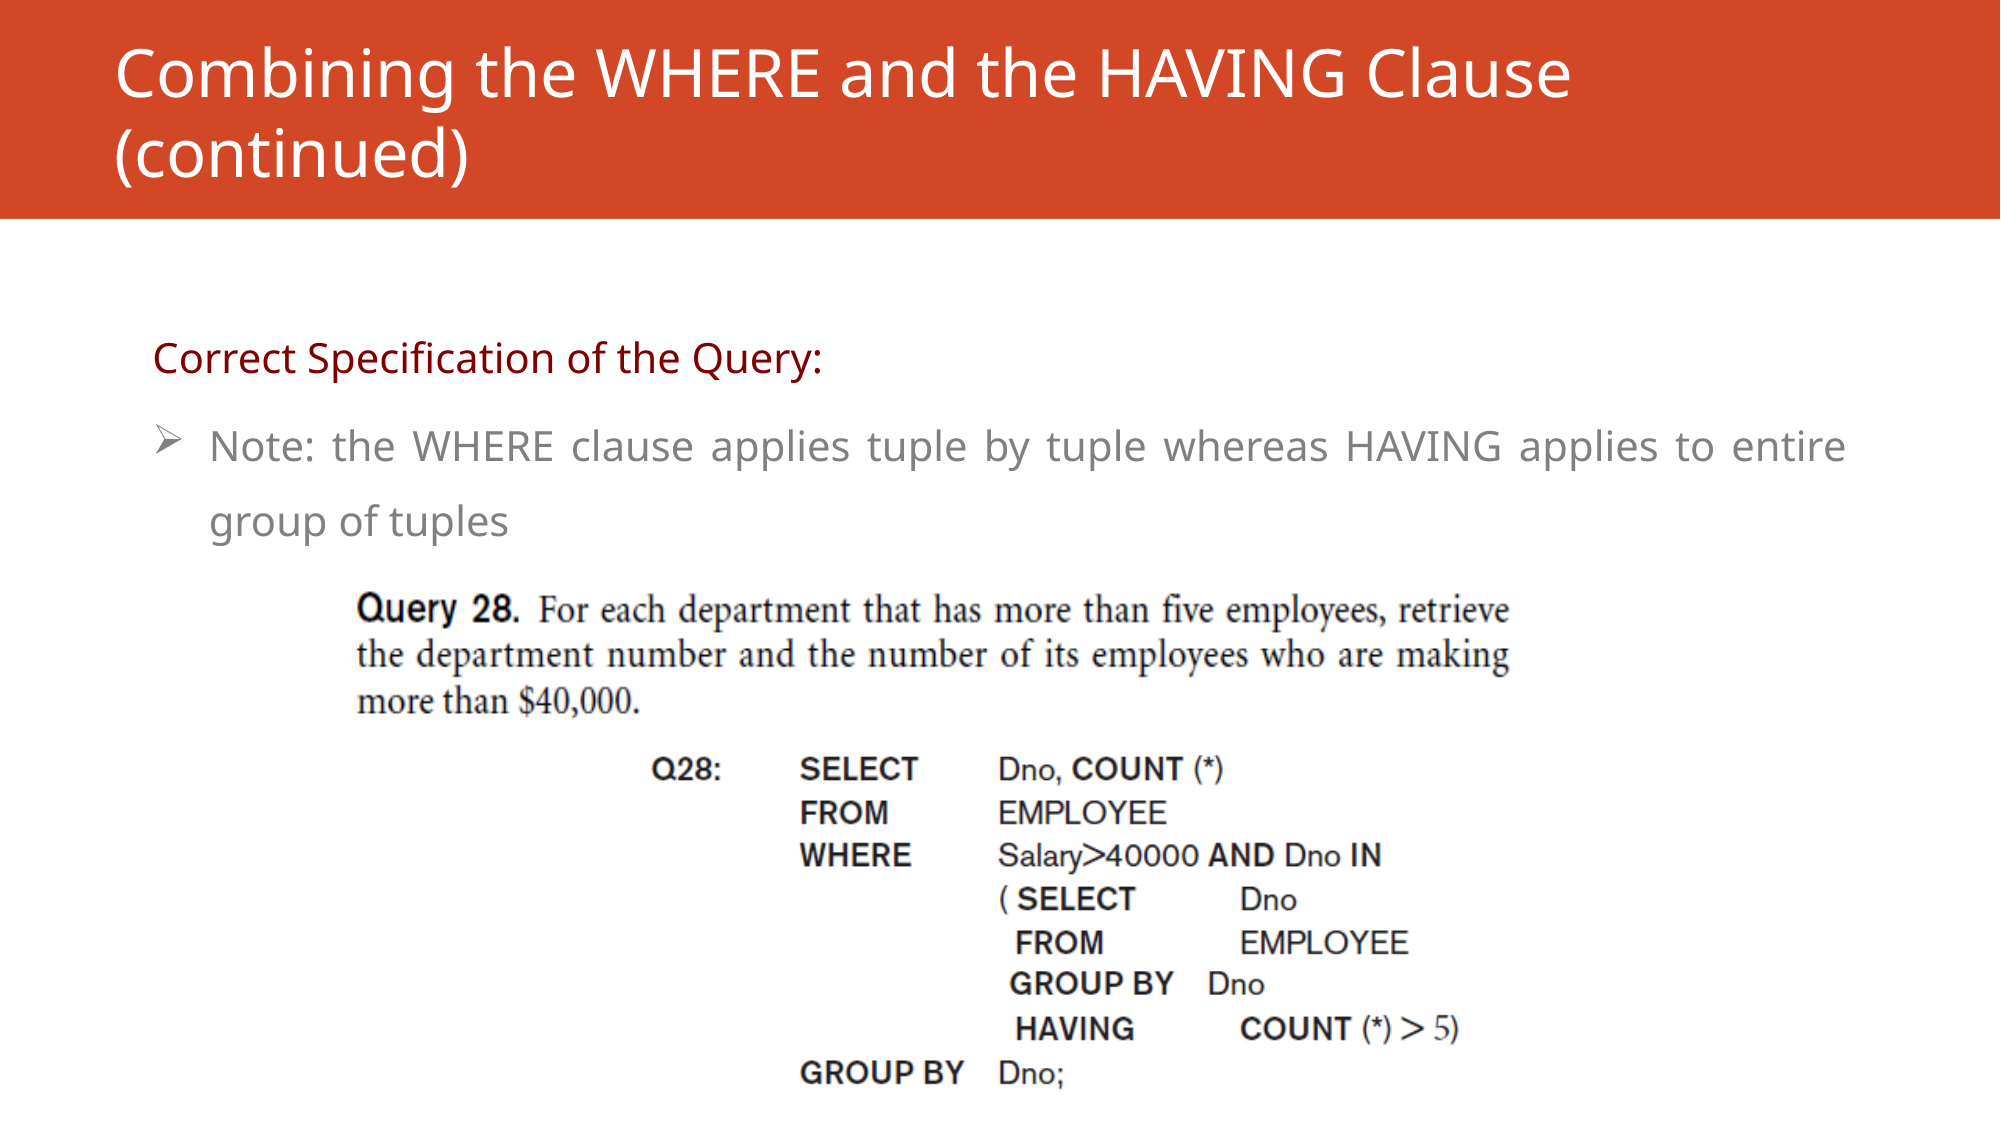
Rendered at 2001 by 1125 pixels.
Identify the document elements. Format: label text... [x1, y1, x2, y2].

list Correct Specification of the Query: Note: the WHERE clause applies tuple by tuple whereas HAVING applies to entire group of tuples [137, 299, 1863, 1014]
picture [641, 732, 1476, 1114]
title Combining the WHERE and the HAVING Clause (continued) [99, 0, 1863, 199]
picture [347, 574, 1532, 725]
